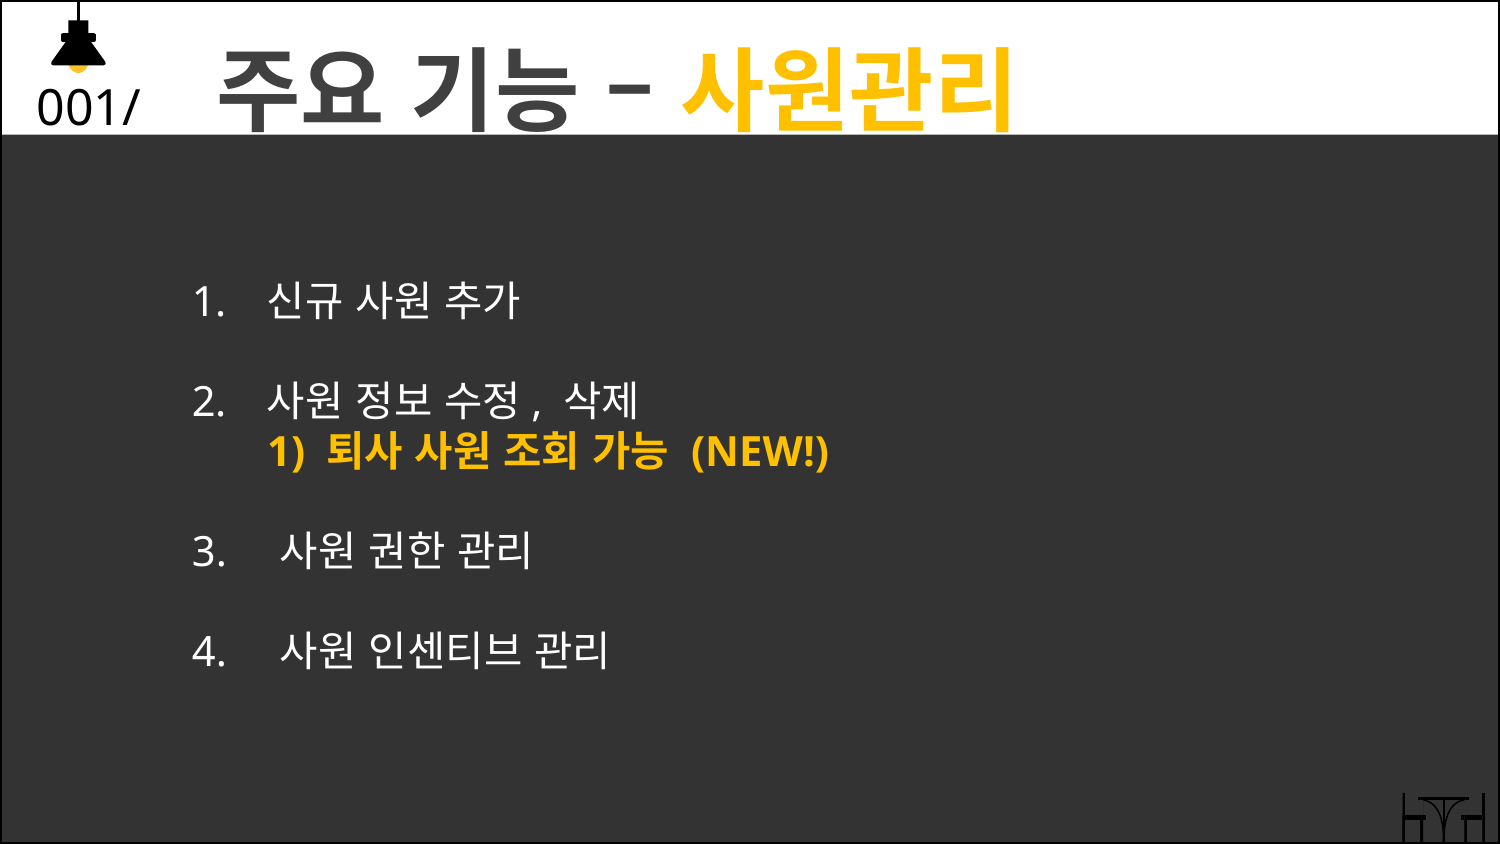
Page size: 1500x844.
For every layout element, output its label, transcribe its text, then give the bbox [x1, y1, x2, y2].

text_box 주요 기능 – 사원관리 [201, 25, 1034, 151]
text_box [0, 0, 1500, 844]
text_box 신규 사원 추가 사원 정보 수정, 삭제 1) 퇴사 사원 조회 가능 (NEW!) 3. 사원 권한 관리 4. 사원 인센티브 관리 [177, 177, 845, 783]
